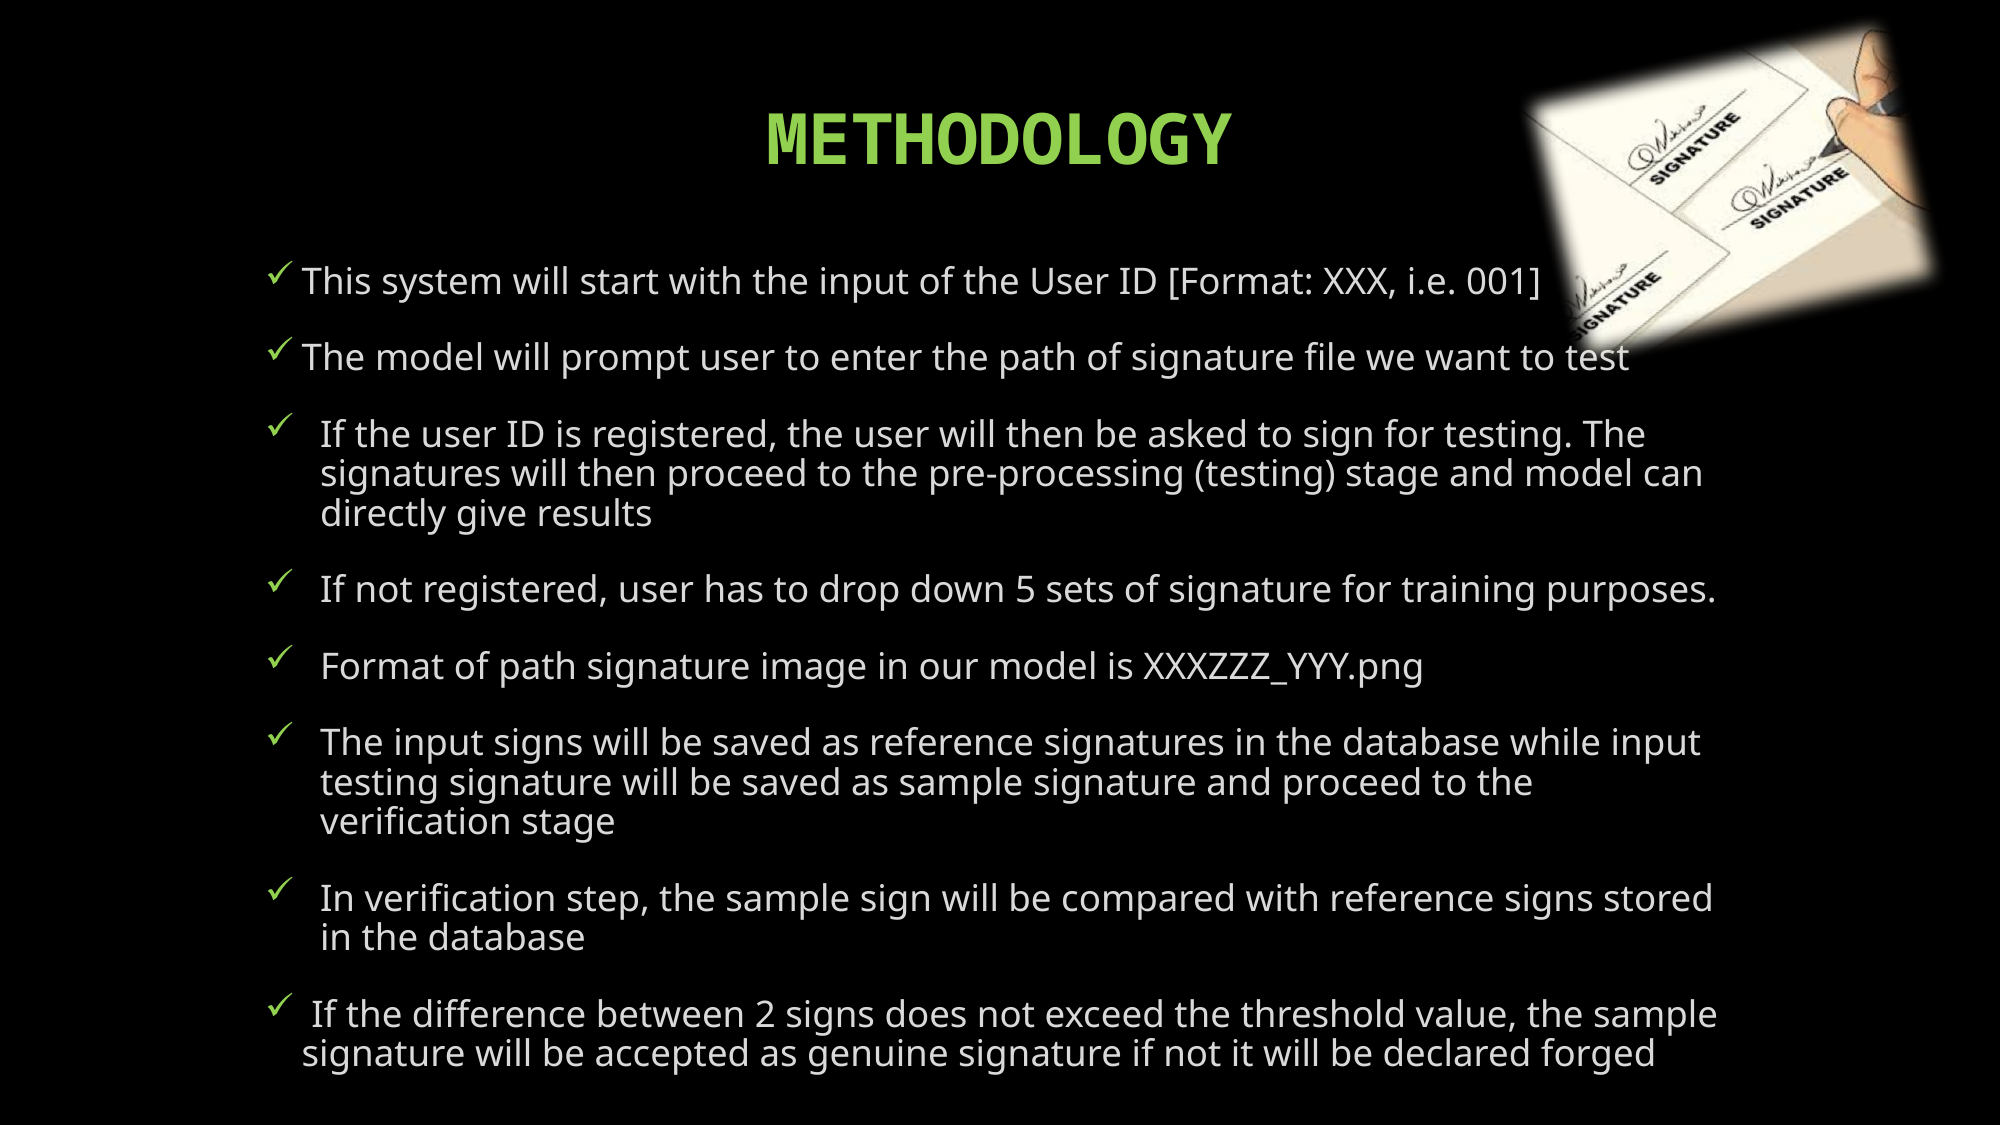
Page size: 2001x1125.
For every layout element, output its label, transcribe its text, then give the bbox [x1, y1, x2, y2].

list This system will start with the input of the User ID [Format: XXX, i.e. 001] The model will prompt user to enter the path of signature file we want to test If the user ID is registered, the user will then be asked to sign for testing. The signatures will then proceed to the pre-processing (testing) stage and model can directly give results If not registered, user has to drop down 5 sets of signature for training purposes. Format of path signature image in our model is XXXZZZ_YYY.png The input signs will be saved as reference signatures in the database while input testing signature will be saved as sample signature and proceed to the verification stage In verification step, the sample sign will be compared with reference signs stored in the database If the difference between 2 signs does not exceed the threshold value, the sample signature will be accepted as genuine signature if not it will be declared forged [249, 255, 1750, 1125]
title METHODOLOGY [249, 0, 1750, 188]
picture [1535, 25, 1936, 338]
